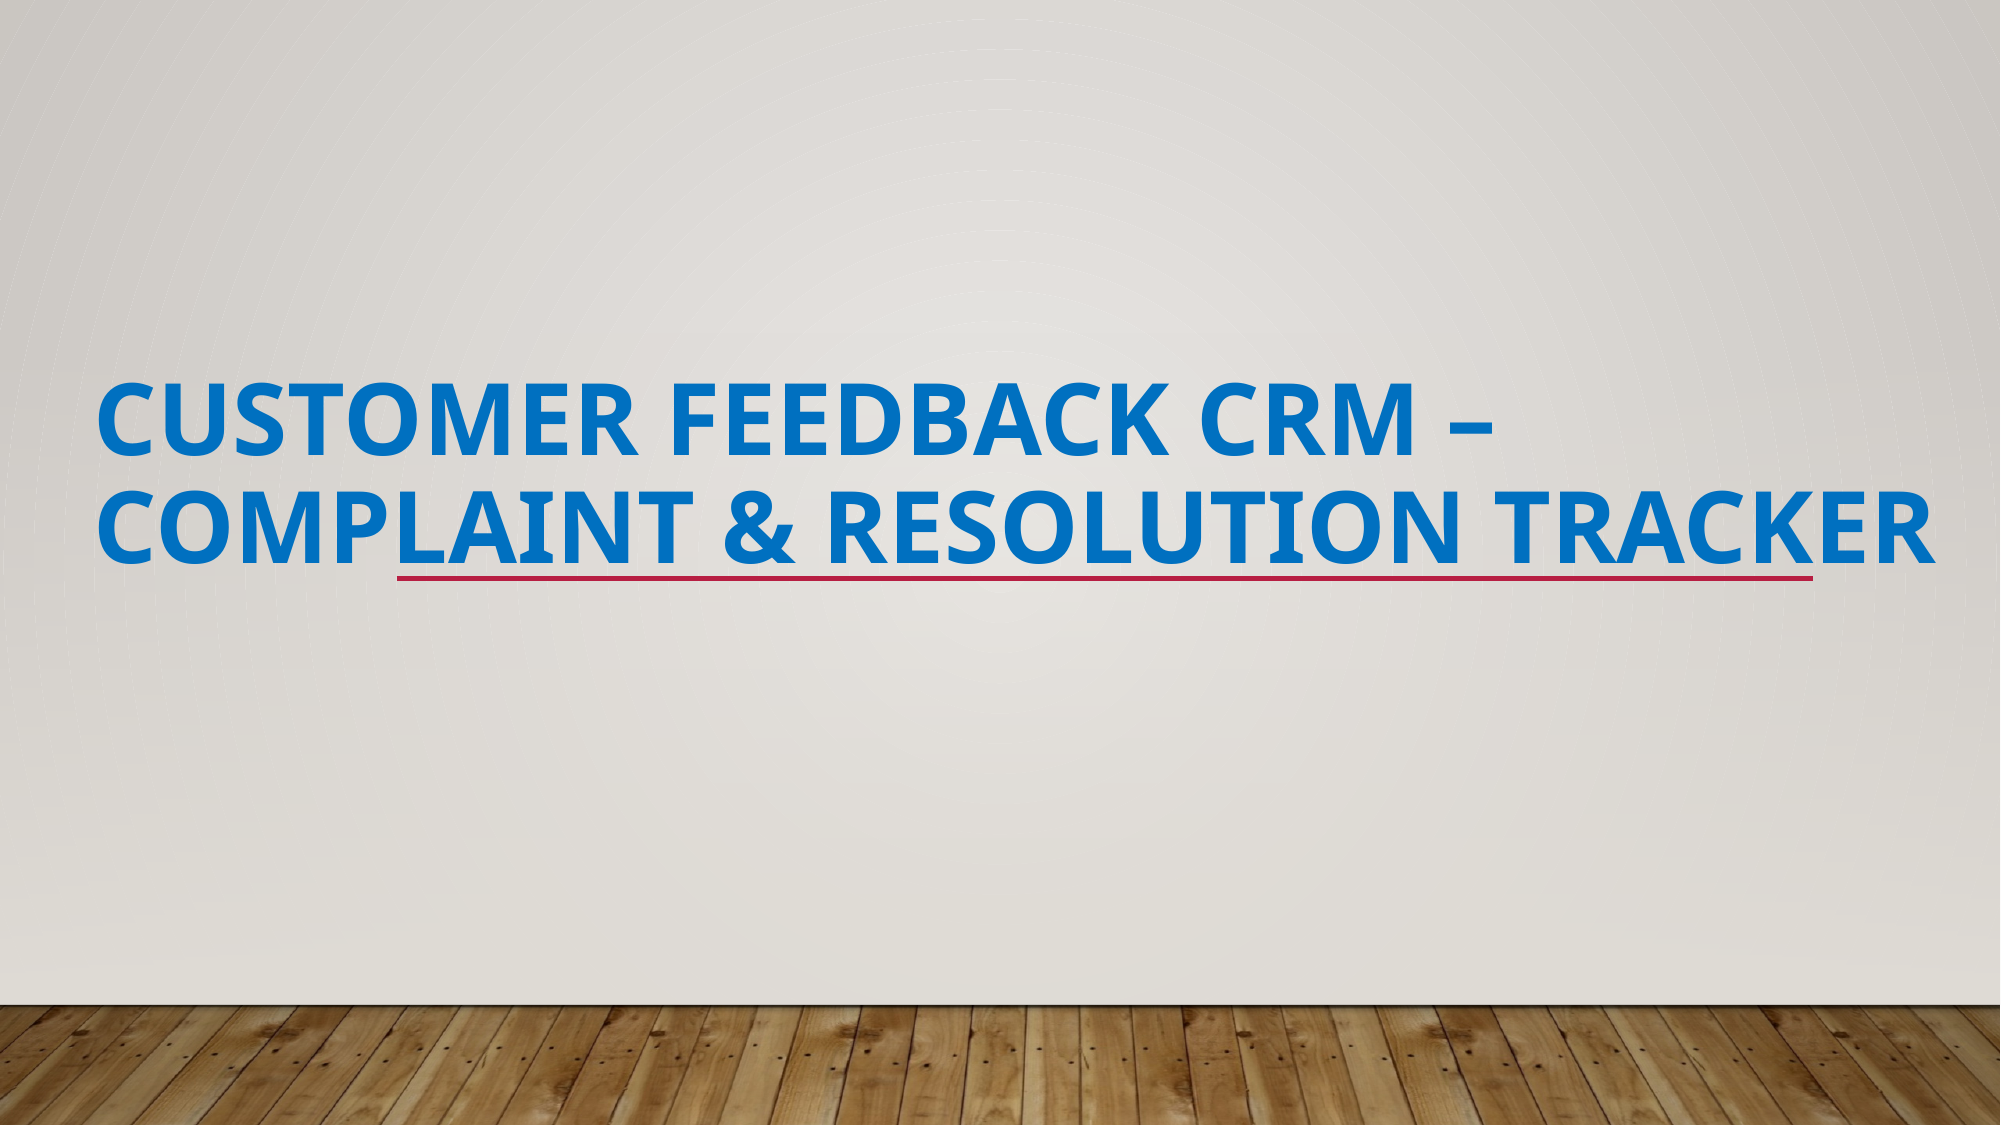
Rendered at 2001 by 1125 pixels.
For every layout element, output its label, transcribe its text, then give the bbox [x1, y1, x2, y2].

picture [0, 1005, 2000, 1125]
title Customer Feedback CRM – Complaint & Resolution Tracker [78, 93, 1984, 750]
